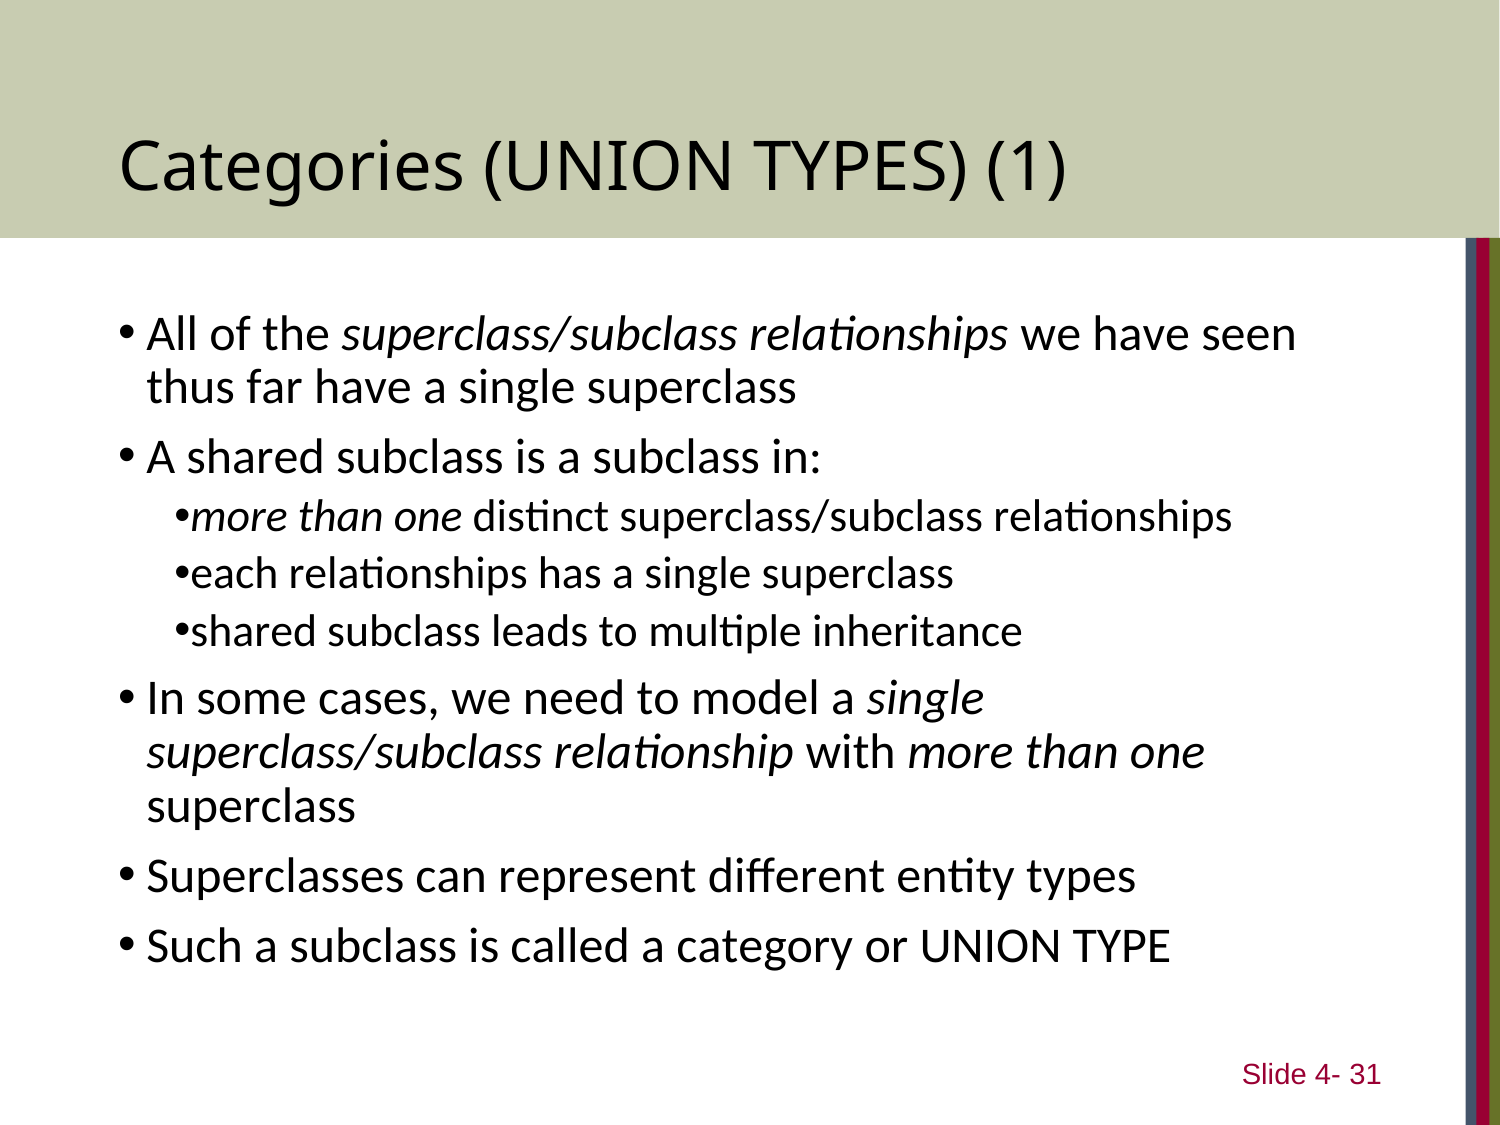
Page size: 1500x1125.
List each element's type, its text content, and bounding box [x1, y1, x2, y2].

text_box Slide 4- <number> [1059, 1042, 1397, 1103]
title Categories (UNION TYPES) (1) [103, 59, 1397, 278]
text_box All of the superclass/subclass relationships we have seen thus far have a single superclass A shared subclass is a subclass in: more than one distinct superclass/subclass relationships each relationships has a single superclass shared subclass leads to multiple inheritance In some cases, we need to model a single superclass/subclass relationship with more than one superclass Superclasses can represent different entity types Such a subclass is called a category or UNION TYPE [103, 299, 1397, 1014]
